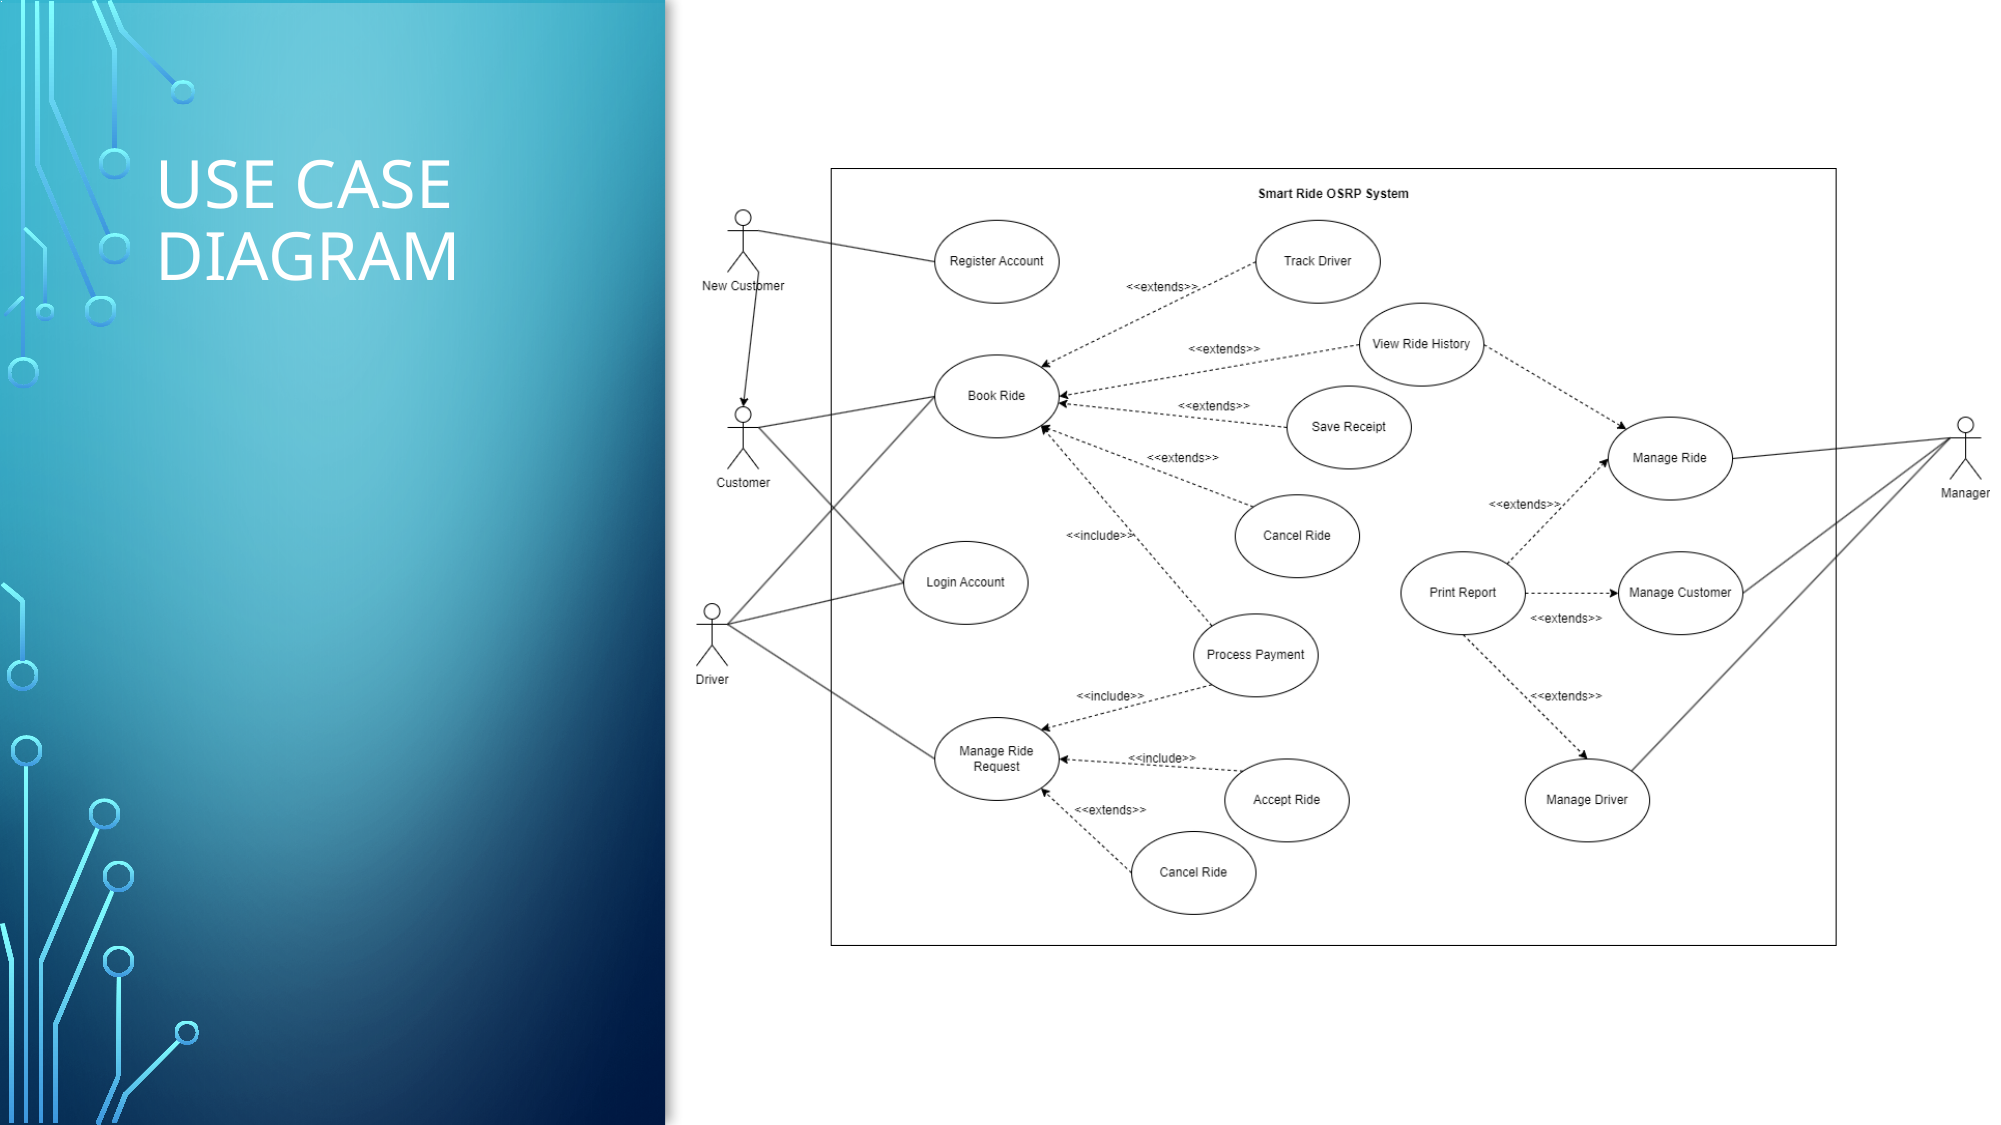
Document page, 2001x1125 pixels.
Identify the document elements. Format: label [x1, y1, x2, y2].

list [694, 167, 1990, 946]
text_box [0, 0, 201, 1125]
text_box [678, 0, 2000, 1125]
picture [201, 0, 667, 1125]
